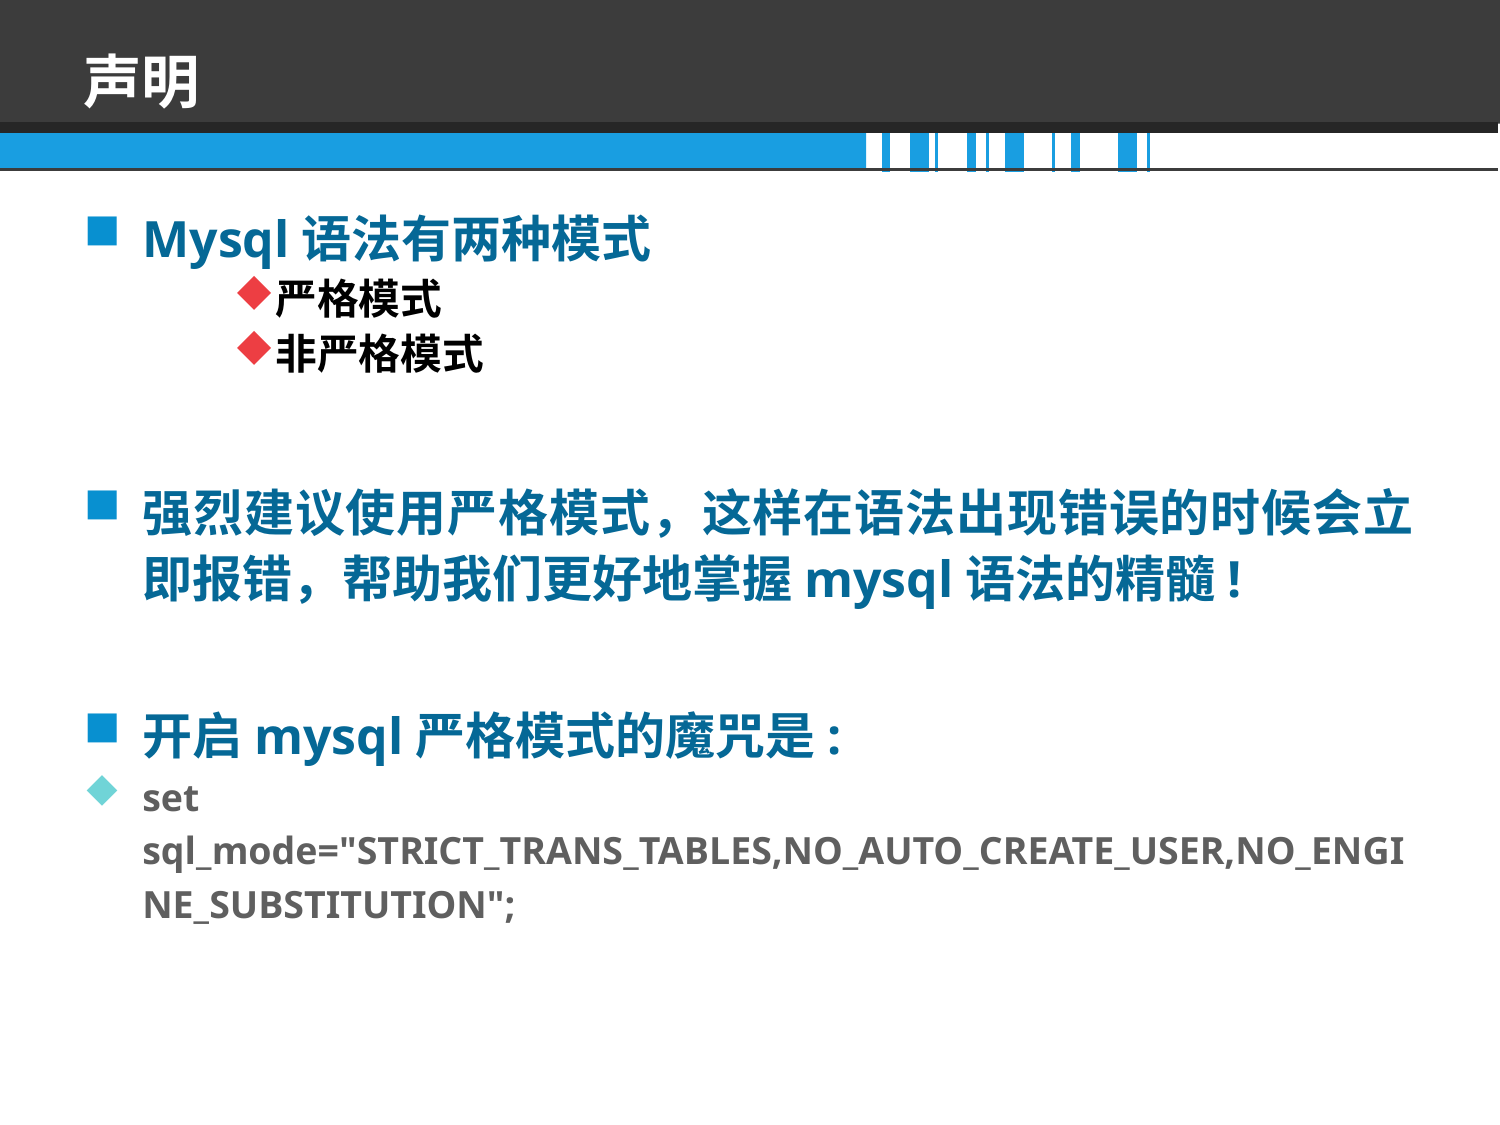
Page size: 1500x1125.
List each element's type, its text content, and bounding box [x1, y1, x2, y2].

title 声明 [68, 7, 1429, 124]
picture [882, 133, 1150, 168]
list Mysql语法有两种模式 严格模式 非严格模式 强烈建议使用严格模式，这样在语法出现错误的时候会立即报错，帮助我们更好地掌握mysql语法的精髓! 开启mysql严格模式的魔咒是: set sql_mode="STRICT_TRANS_TABLES,NO_AUTO_CREATE_USER,NO_ENGINE_SUBSTITUTION"; [68, 194, 1429, 1073]
